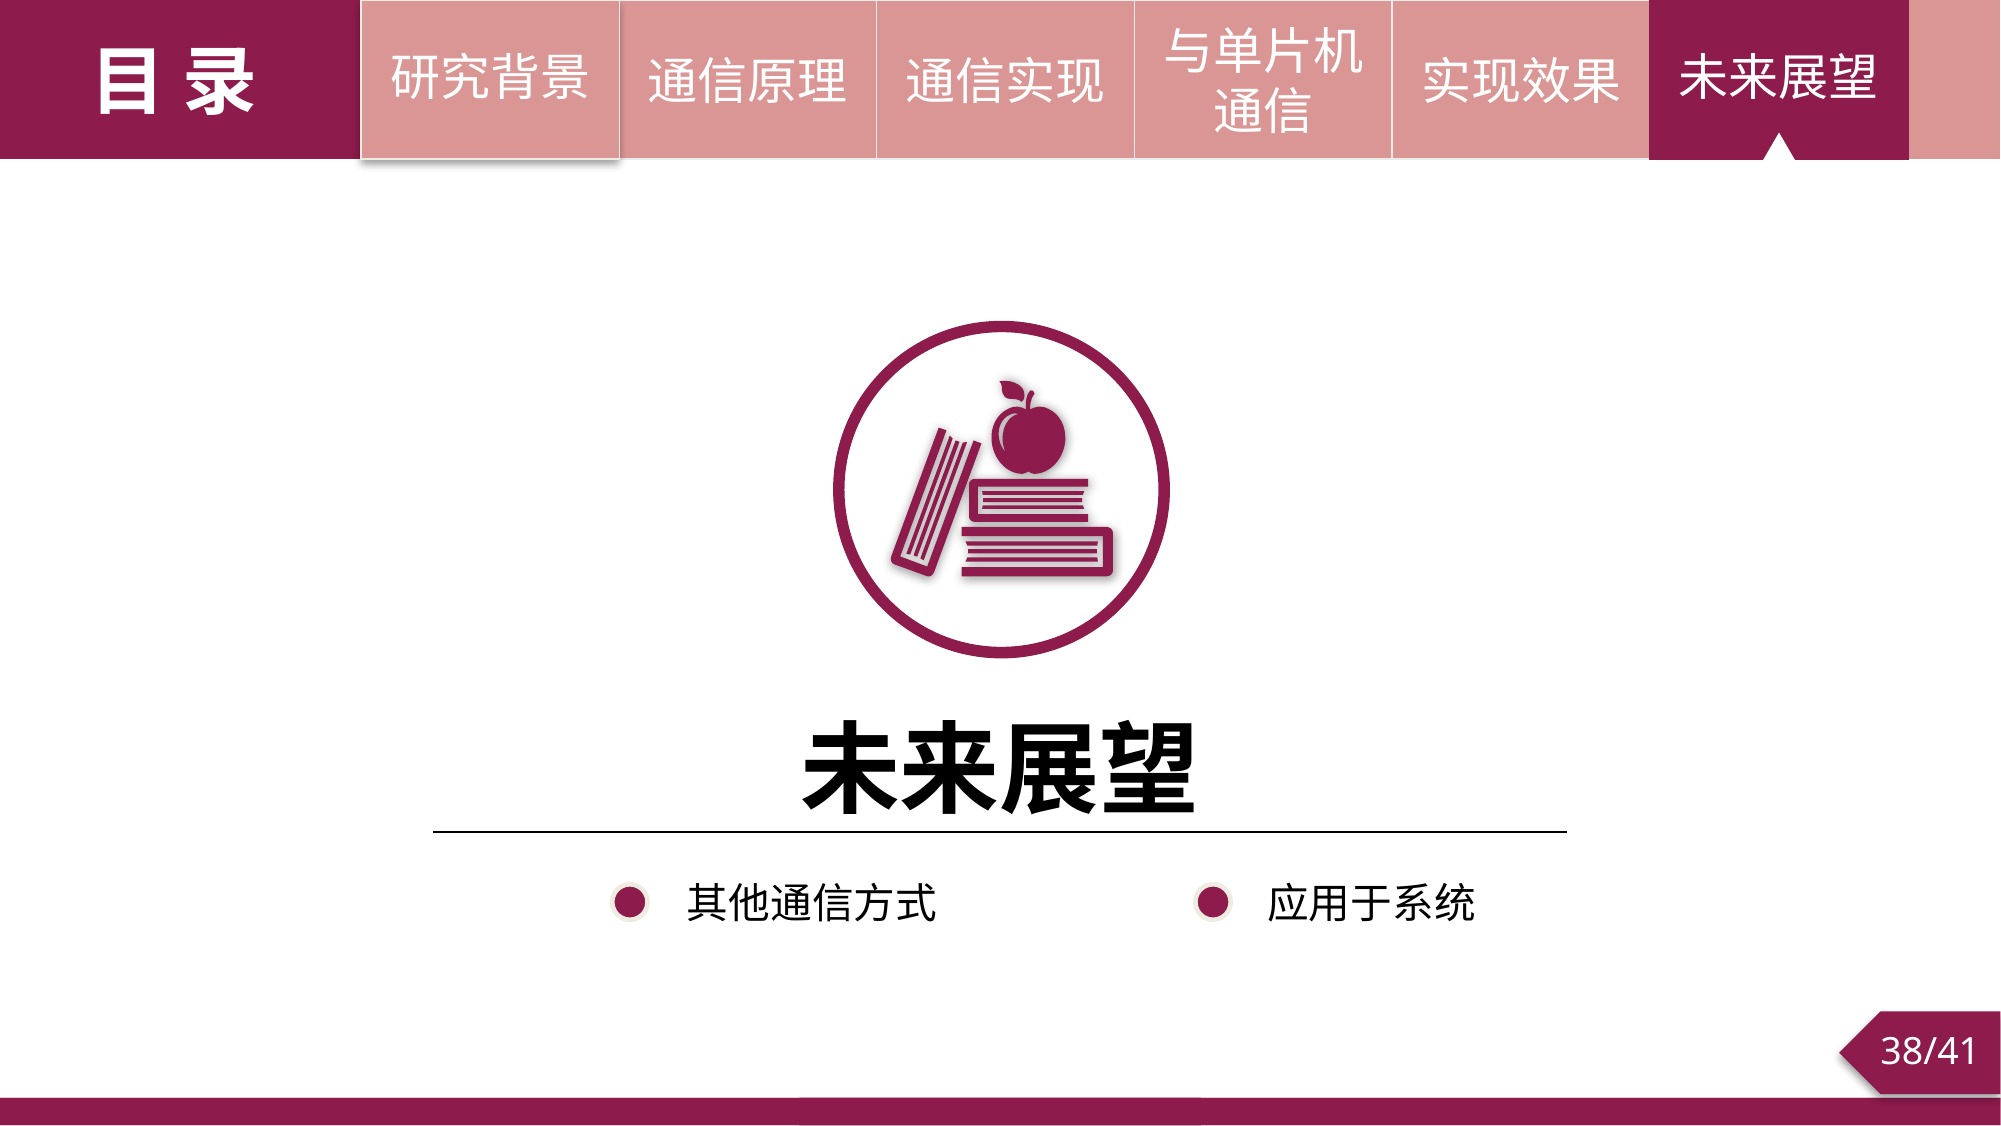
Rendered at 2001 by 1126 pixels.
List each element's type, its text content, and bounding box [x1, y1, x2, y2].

text_box 与单片机通信 [1134, 0, 1392, 159]
text_box 目 录 [14, 26, 334, 132]
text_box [0, 1097, 2001, 1126]
text_box [0, 0, 360, 161]
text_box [1195, 868, 1630, 935]
text_box [1906, 0, 2001, 161]
text_box [1733, 132, 1825, 212]
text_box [611, 868, 1038, 935]
text_box /41 [1839, 1011, 2001, 1095]
text_box 未来展望 [486, 698, 1513, 831]
text_box 研究背景 [361, 0, 620, 159]
text_box 实现效果 [1392, 0, 1650, 159]
text_box 通信实现 [876, 0, 1134, 159]
text_box 未来展望 [1650, 0, 1909, 159]
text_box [812, 300, 1191, 680]
text_box 通信原理 [620, 0, 876, 159]
